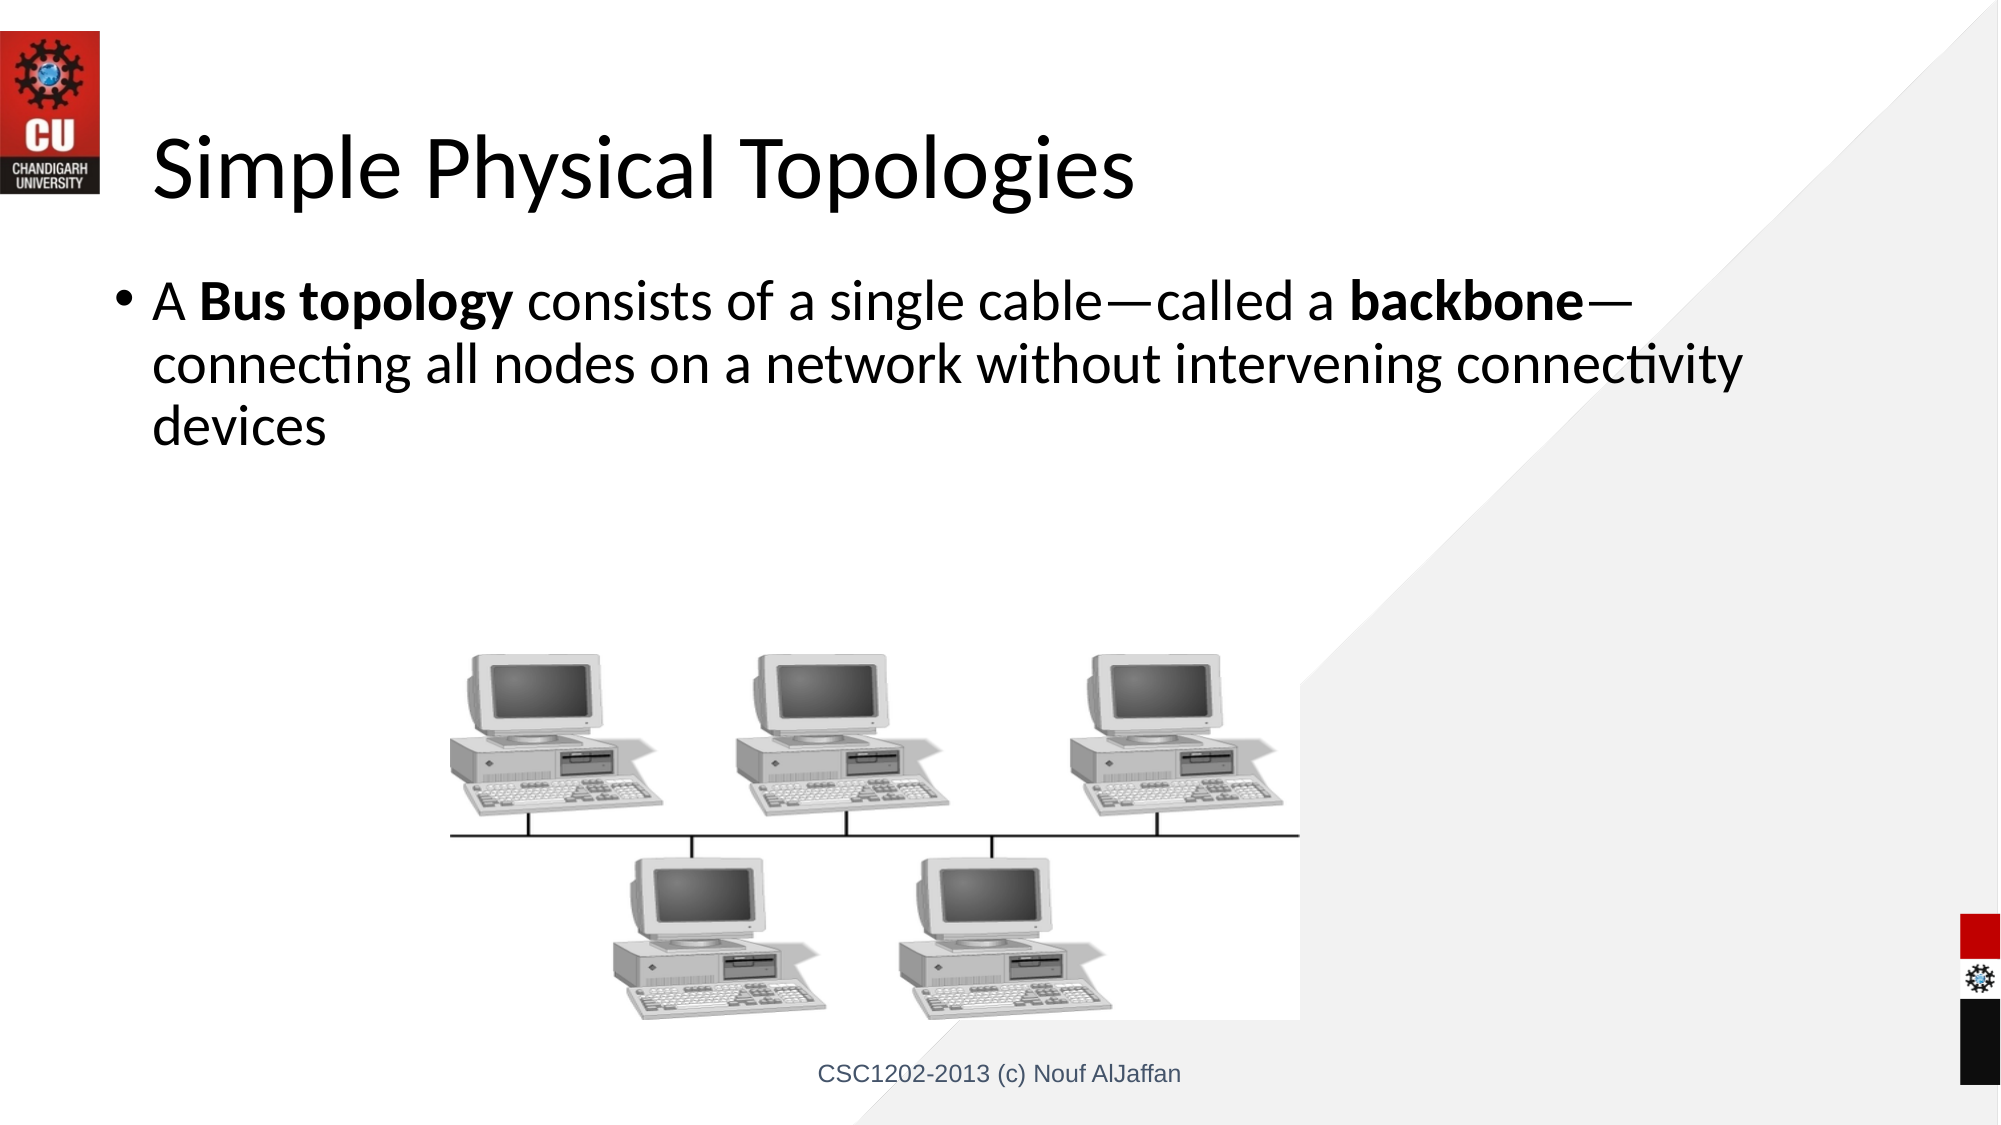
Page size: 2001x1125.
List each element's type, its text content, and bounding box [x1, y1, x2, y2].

list A Bus topology consists of a single cable—called a backbone— connecting all nodes on a network without intervening connectivity devices [99, 262, 1900, 610]
footer CSC1202-2013 (c) Nouf AlJaffan [662, 1042, 1338, 1103]
picture [0, 0, 2001, 1125]
title Simple Physical Topologies [137, 59, 1863, 262]
